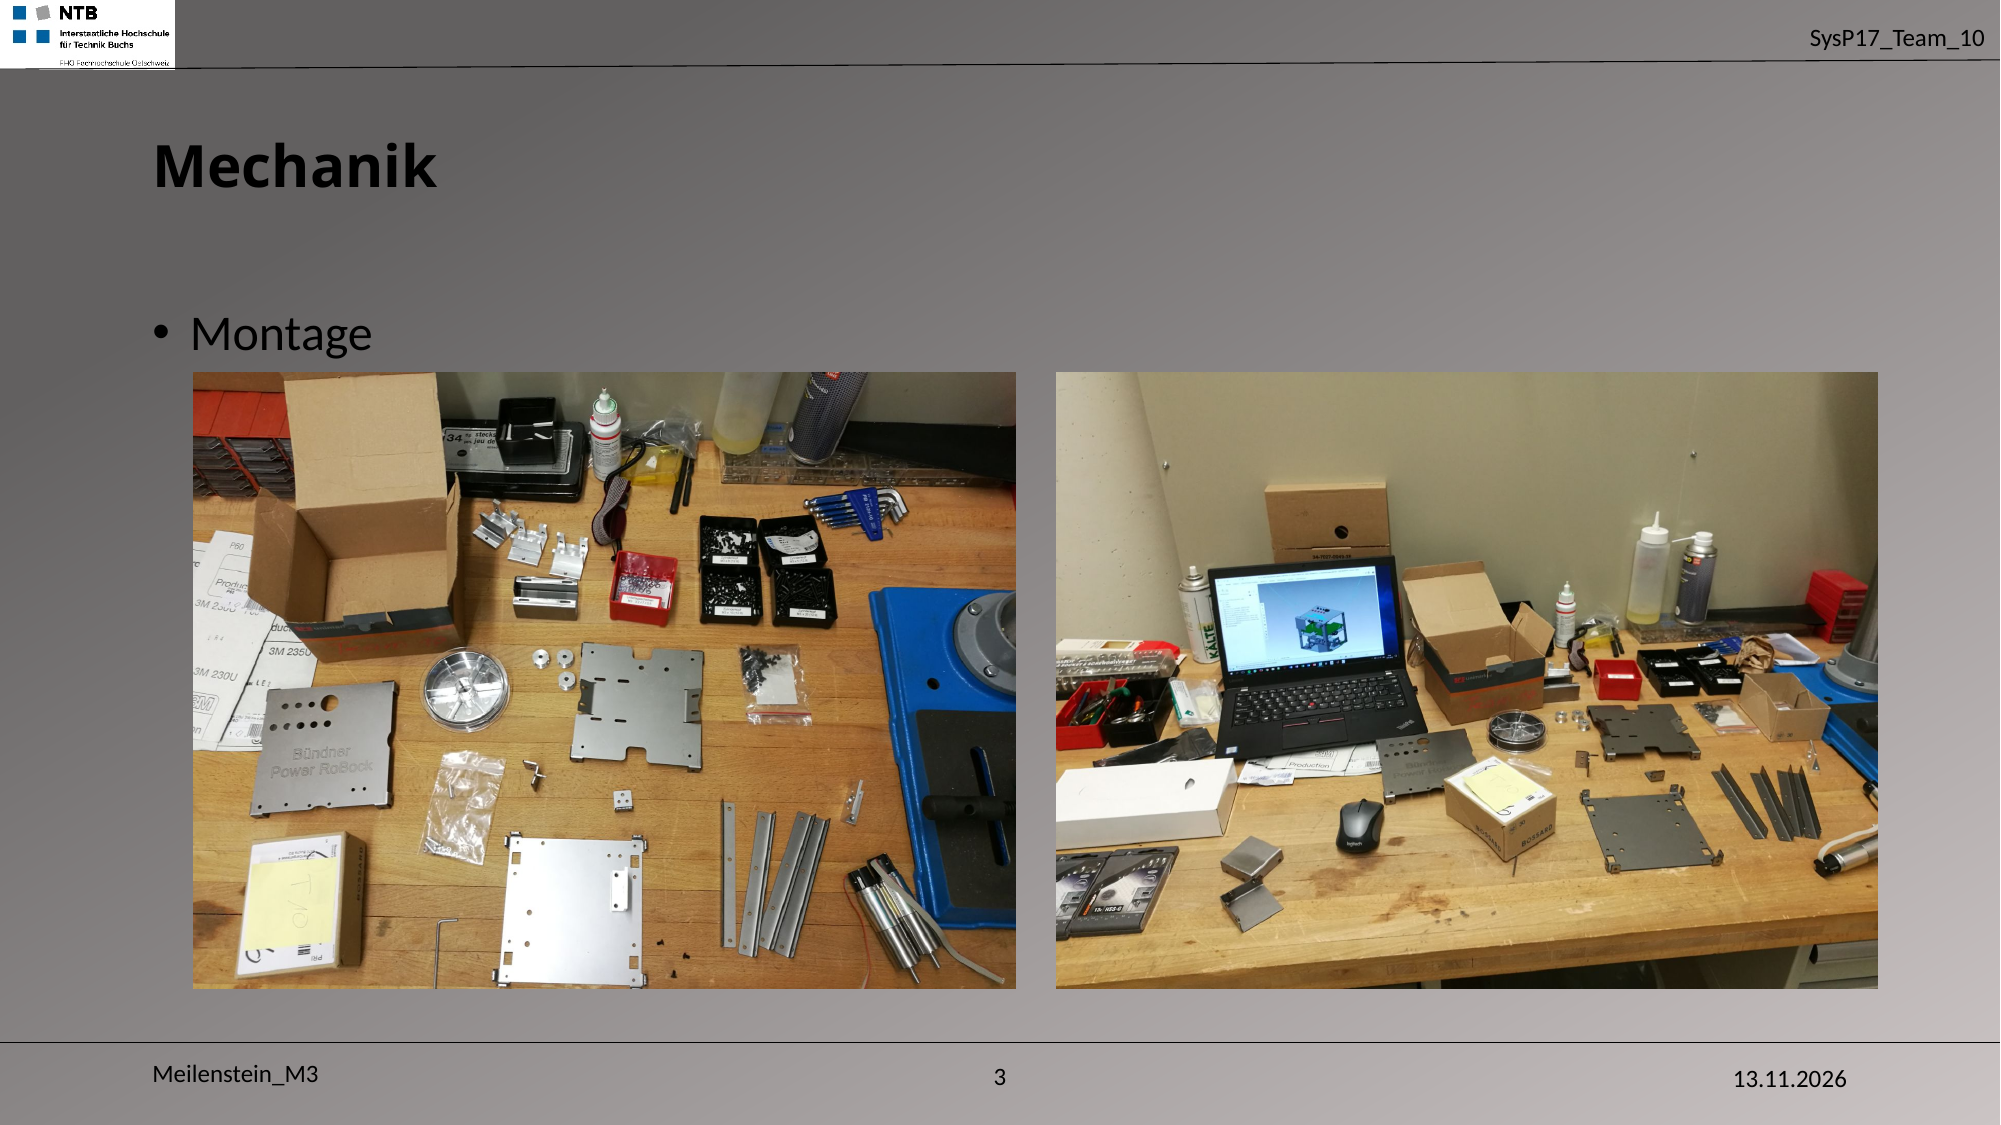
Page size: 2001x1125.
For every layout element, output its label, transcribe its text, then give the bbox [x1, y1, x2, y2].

title Mechanik [137, 59, 1863, 278]
list Montage [137, 299, 1863, 1014]
slide_number 3 [642, 1047, 1358, 1103]
picture [0, 0, 175, 68]
footer Meilenstein_M3 [137, 1042, 588, 1103]
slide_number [1412, 1047, 1863, 1108]
picture [1056, 372, 1878, 989]
picture [193, 372, 1016, 989]
